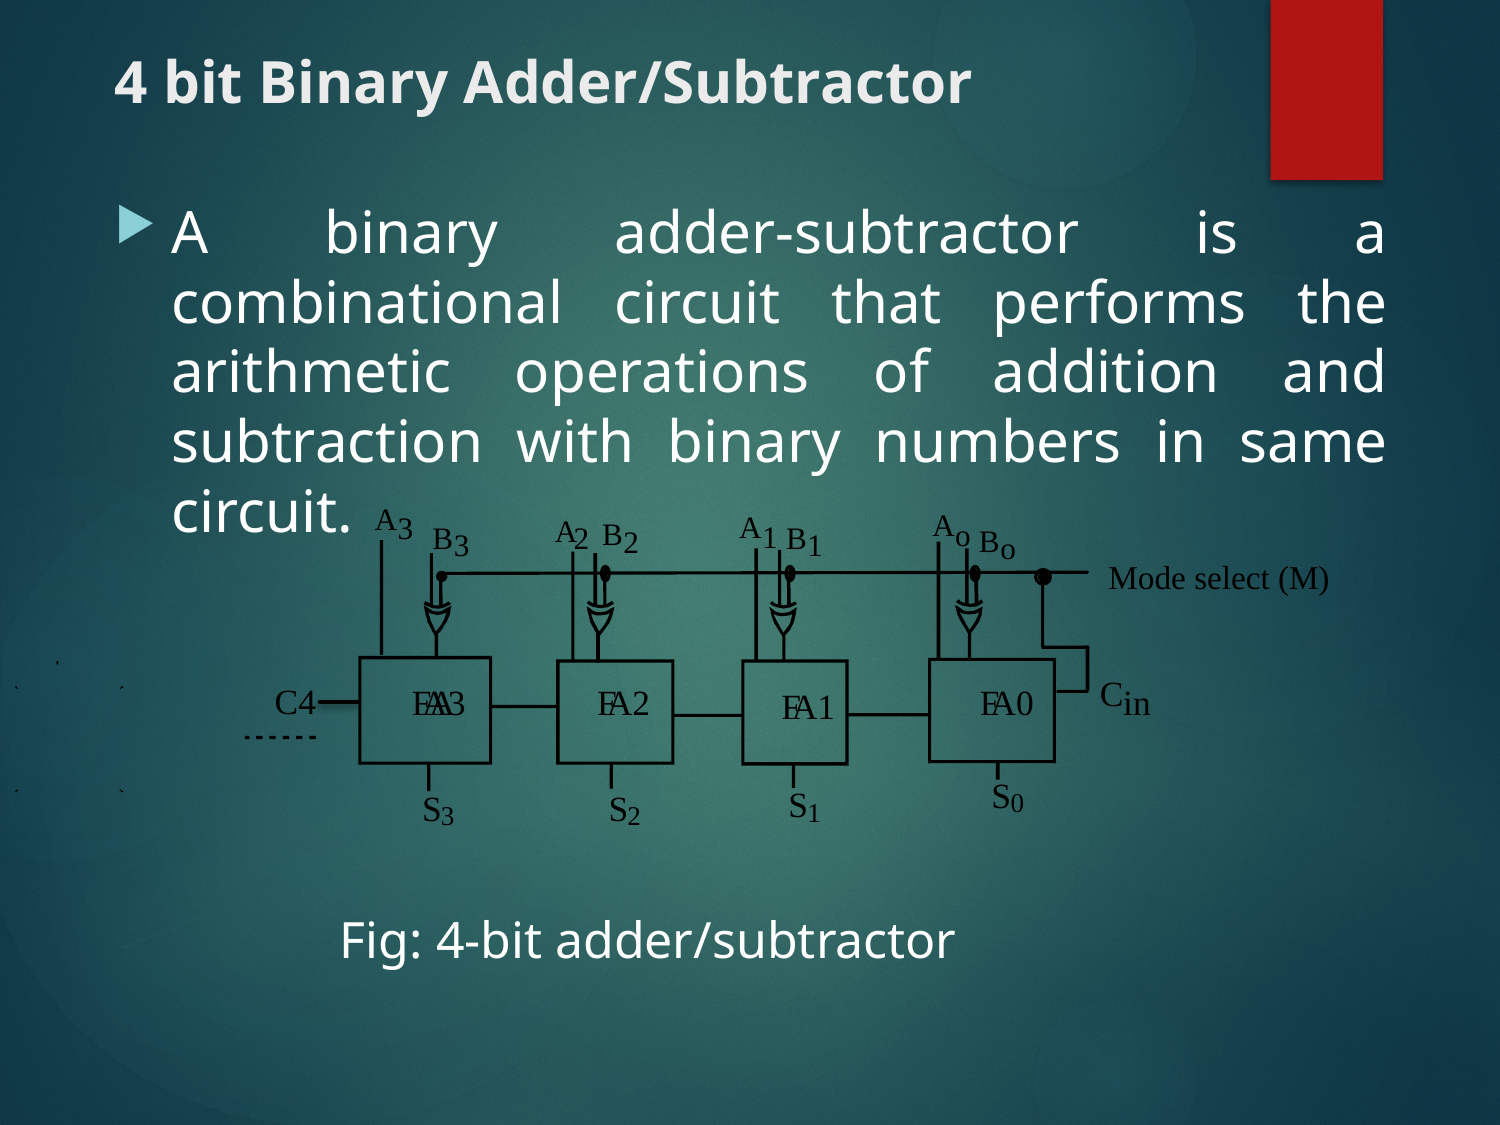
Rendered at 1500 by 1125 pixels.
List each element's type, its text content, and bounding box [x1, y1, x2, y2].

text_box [0, 487, 1332, 876]
list A binary adder-subtractor is a combinational circuit that performs the arithmetic operations of addition and subtraction with binary numbers in same circuit. Fig: 4-bit adder/subtractor [99, 187, 1403, 992]
title 4 bit Binary Adder/Subtractor [99, 37, 1142, 150]
